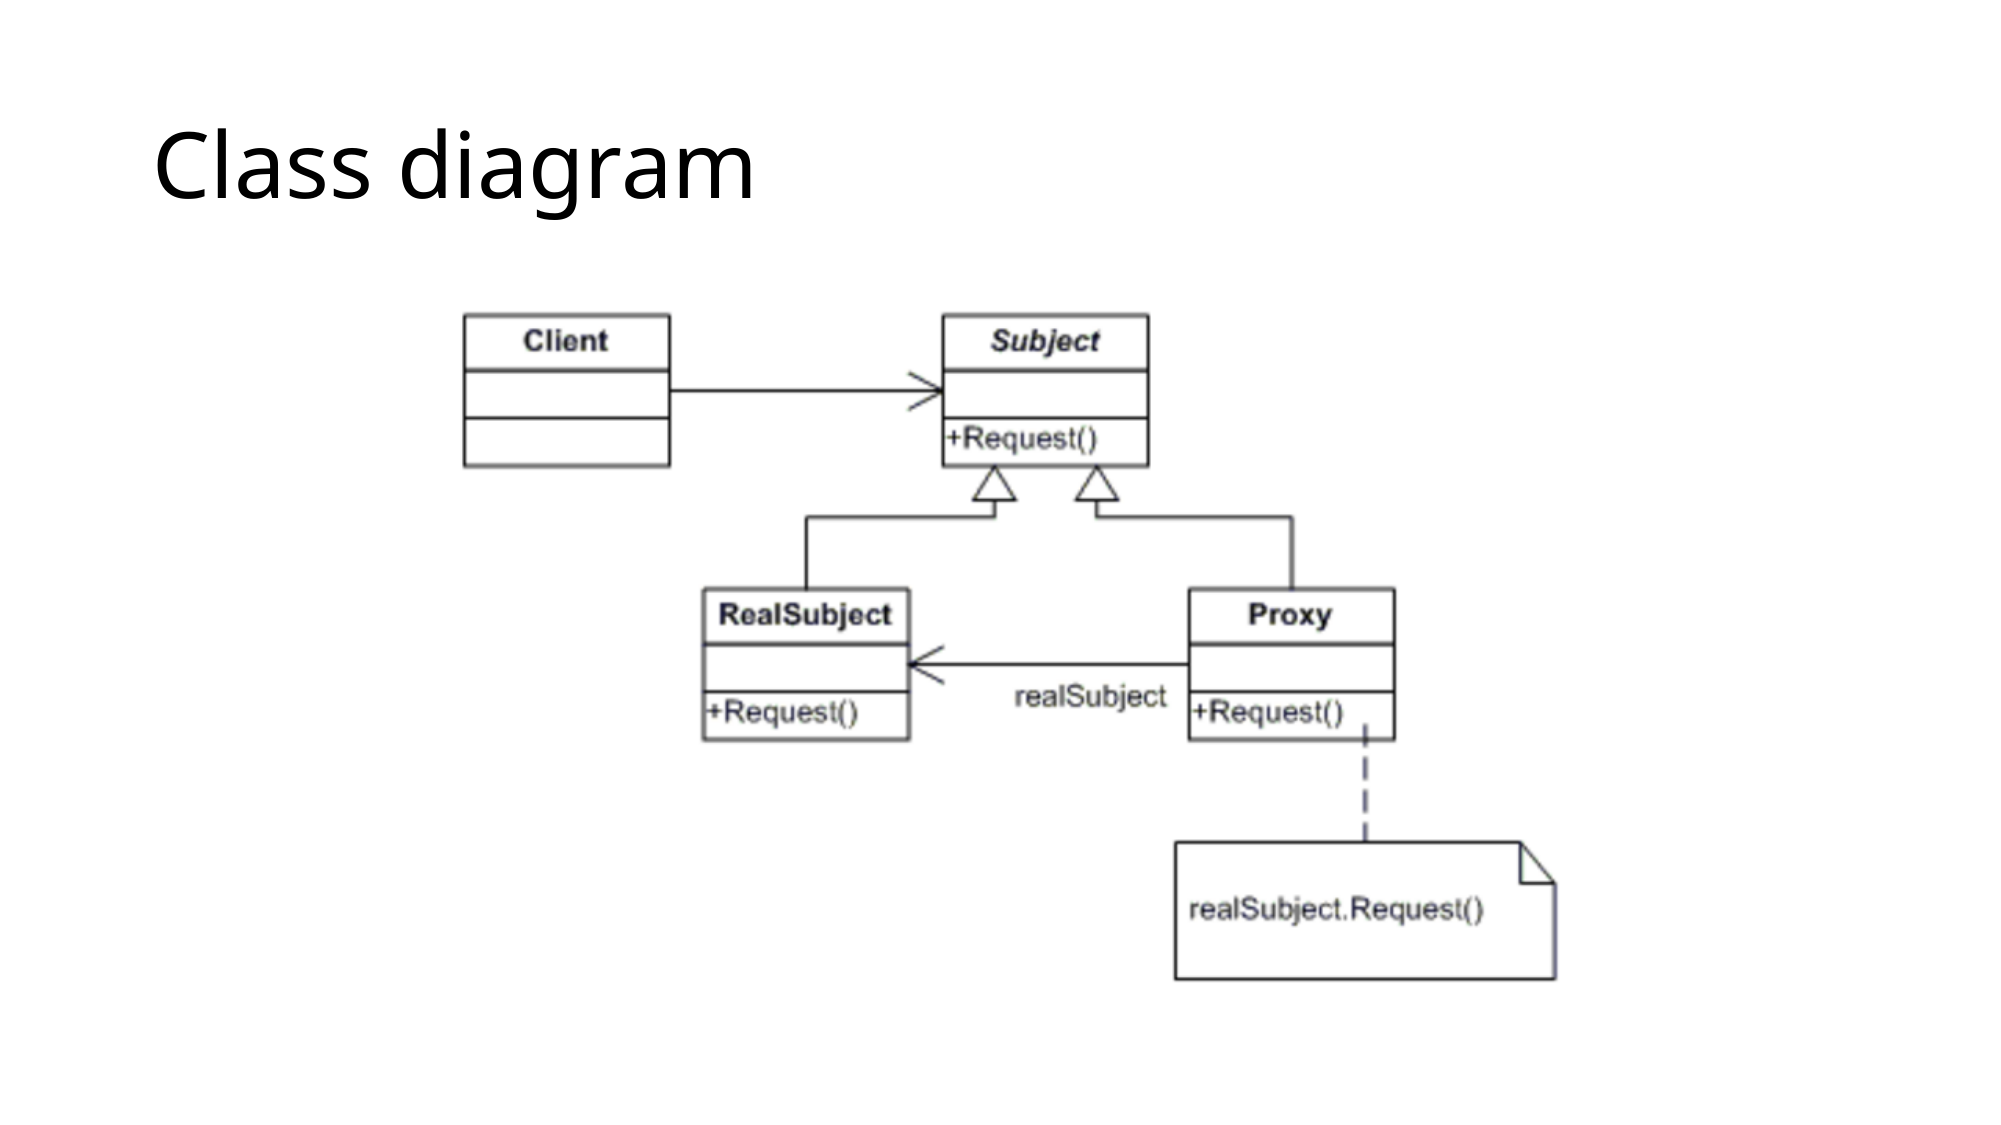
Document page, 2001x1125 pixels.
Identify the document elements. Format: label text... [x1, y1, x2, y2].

picture [400, 252, 1600, 1048]
title Class diagram [137, 59, 1863, 278]
